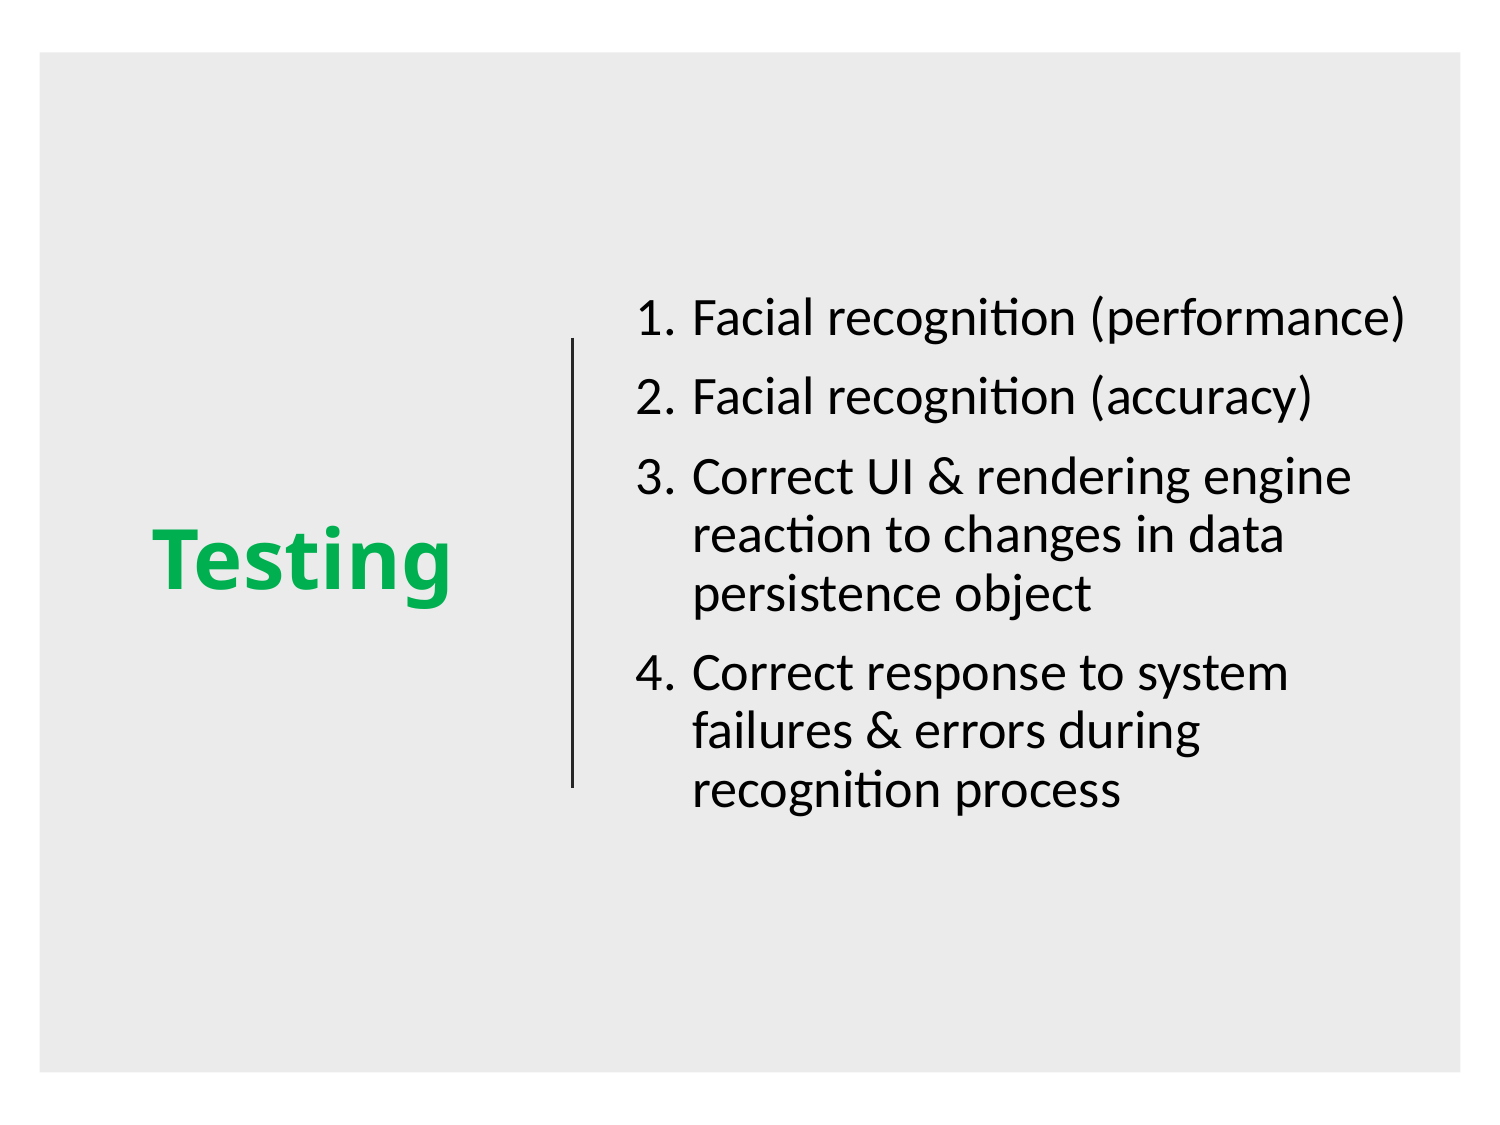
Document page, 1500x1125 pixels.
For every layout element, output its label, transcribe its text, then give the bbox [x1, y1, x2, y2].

title Testing [57, 158, 549, 967]
list Facial recognition (performance) Facial recognition (accuracy) Correct UI & rendering engine reaction to changes in data persistence object Correct response to system failures & errors during recognition process [620, 327, 1430, 957]
text_box [38, 51, 1461, 1073]
